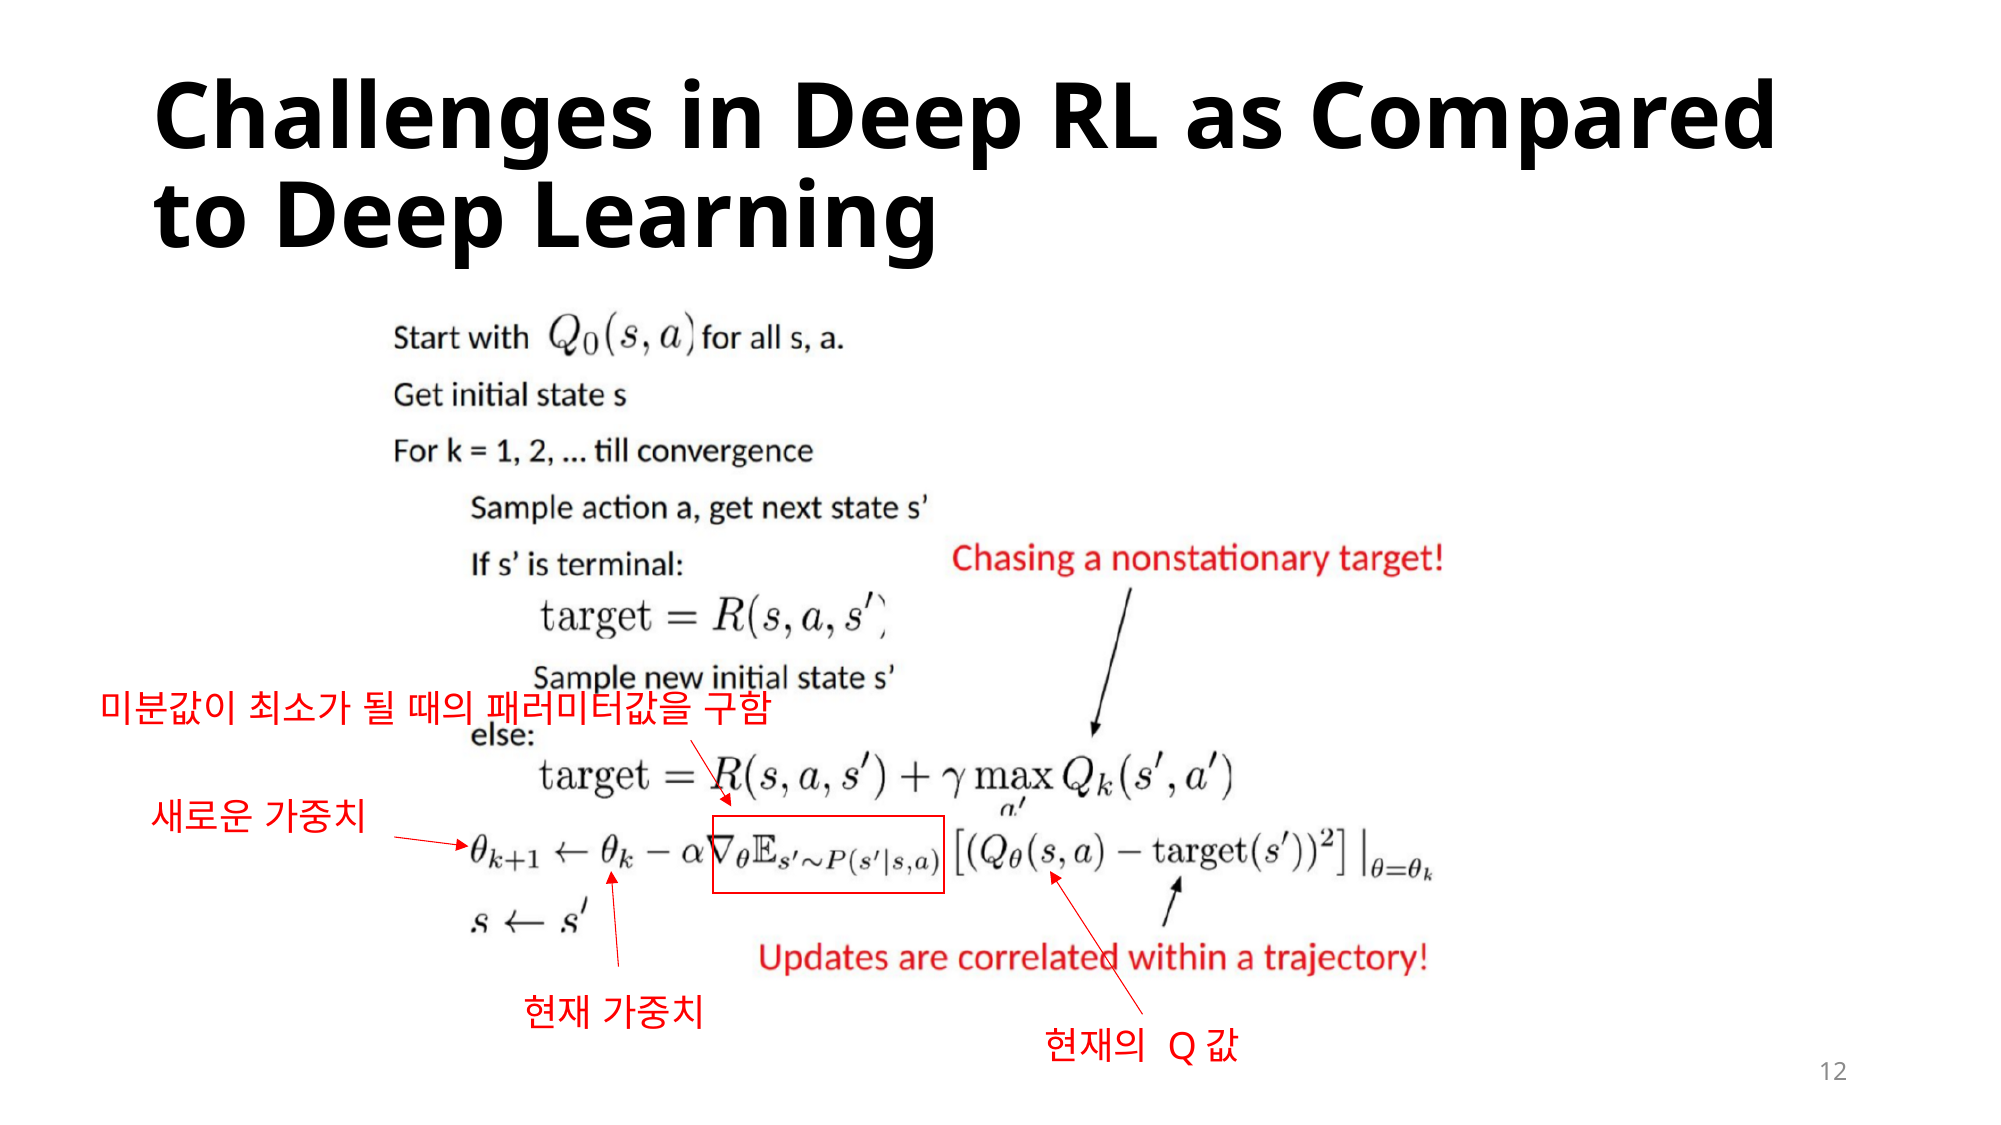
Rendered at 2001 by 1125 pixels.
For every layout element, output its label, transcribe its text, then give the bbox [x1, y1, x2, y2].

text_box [1049, 870, 1143, 1015]
text_box 새로운 가중치 [135, 785, 312, 846]
title Challenges in Deep RL as Compared to Deep Learning [137, 59, 1863, 278]
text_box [394, 837, 469, 847]
text_box 현재 가중치 [508, 984, 722, 1042]
slide_number 11 [1412, 1042, 1863, 1103]
picture [312, 307, 1740, 984]
text_box 현재의 Q값 [1029, 1014, 1256, 1075]
text_box 미분값이 최소가 될 때의 패러미터값을 구함 [85, 677, 312, 738]
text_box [690, 740, 732, 807]
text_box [611, 871, 619, 967]
